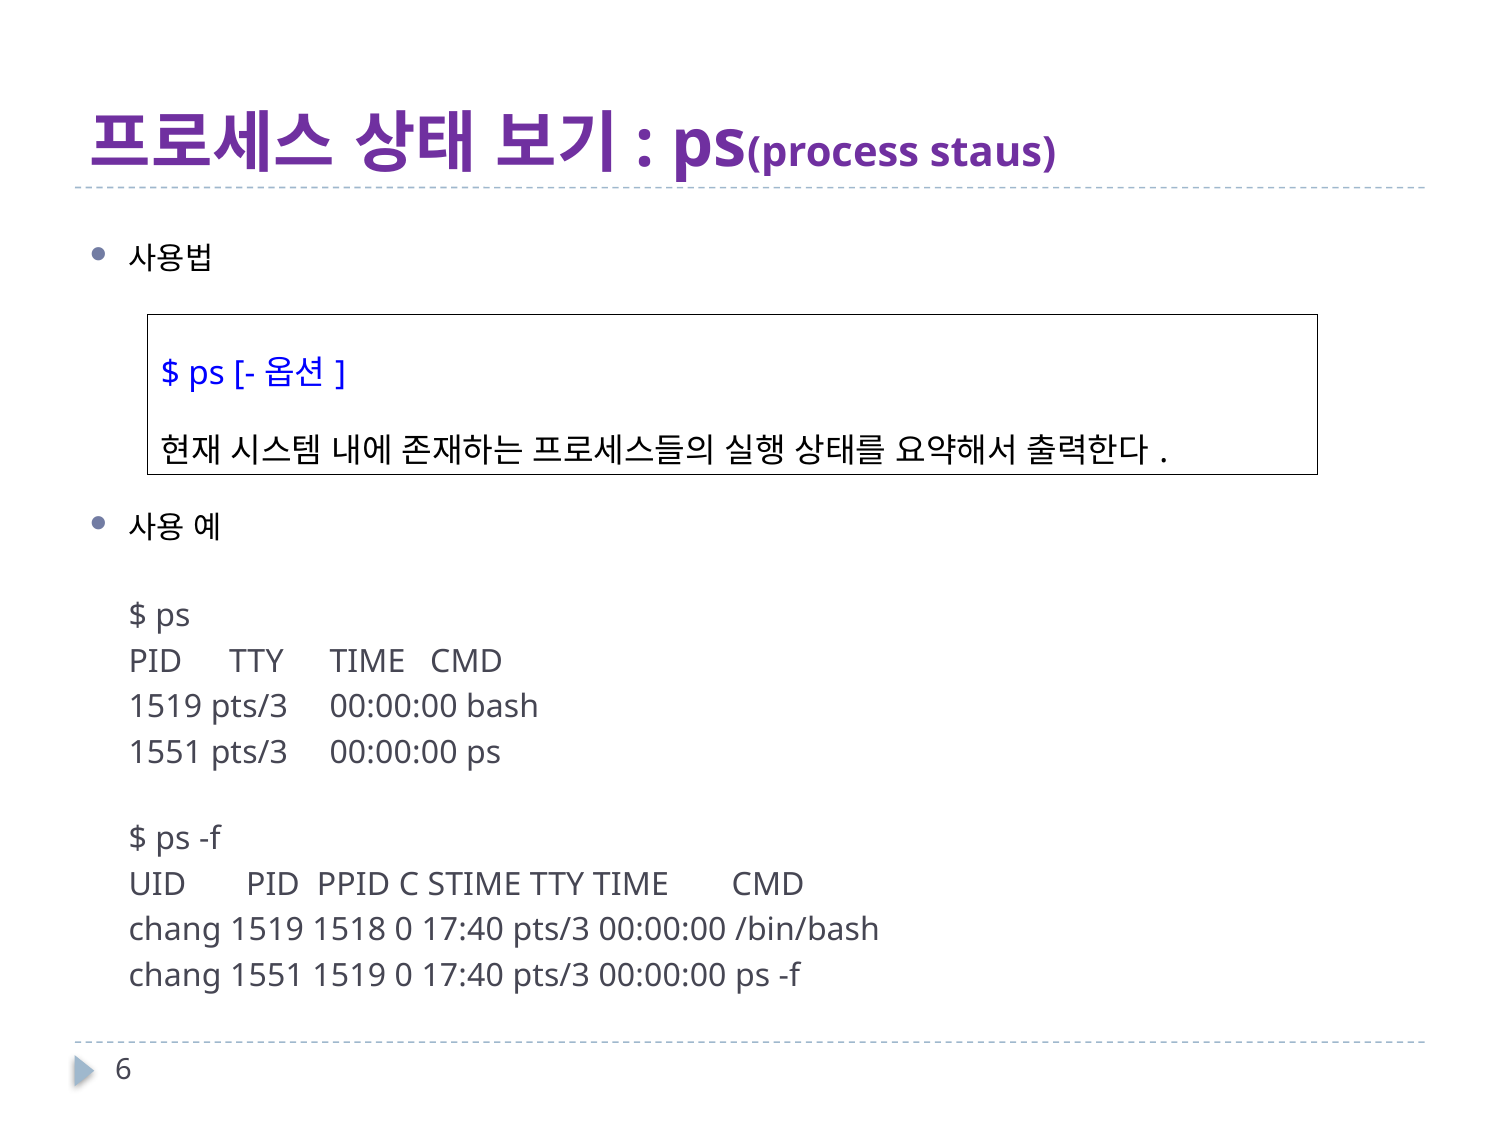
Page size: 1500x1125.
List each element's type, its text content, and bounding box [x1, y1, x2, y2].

list 사용법 사용 예 $ ps PID TTY TIME CMD 1519 pts/3 00:00:00 bash 1551 pts/3 00:00:00 ps $ ps -f UID PID PPID C STIME TTY TIME CMD chang 1519 1518 0 17:40 pts/3 00:00:00 /bin/bash chang 1551 1519 0 17:40 pts/3 00:00:00 ps -f [75, 231, 1425, 1010]
title 프로세스 상태 보기: ps(process staus) [75, 24, 1425, 188]
table_header $ ps [-옵션] 현재 시스템 내에 존재하는 프로세스들의 실행 상태를 요약해서 출력한다. [148, 315, 1317, 474]
slide_number 6 [100, 1042, 426, 1103]
